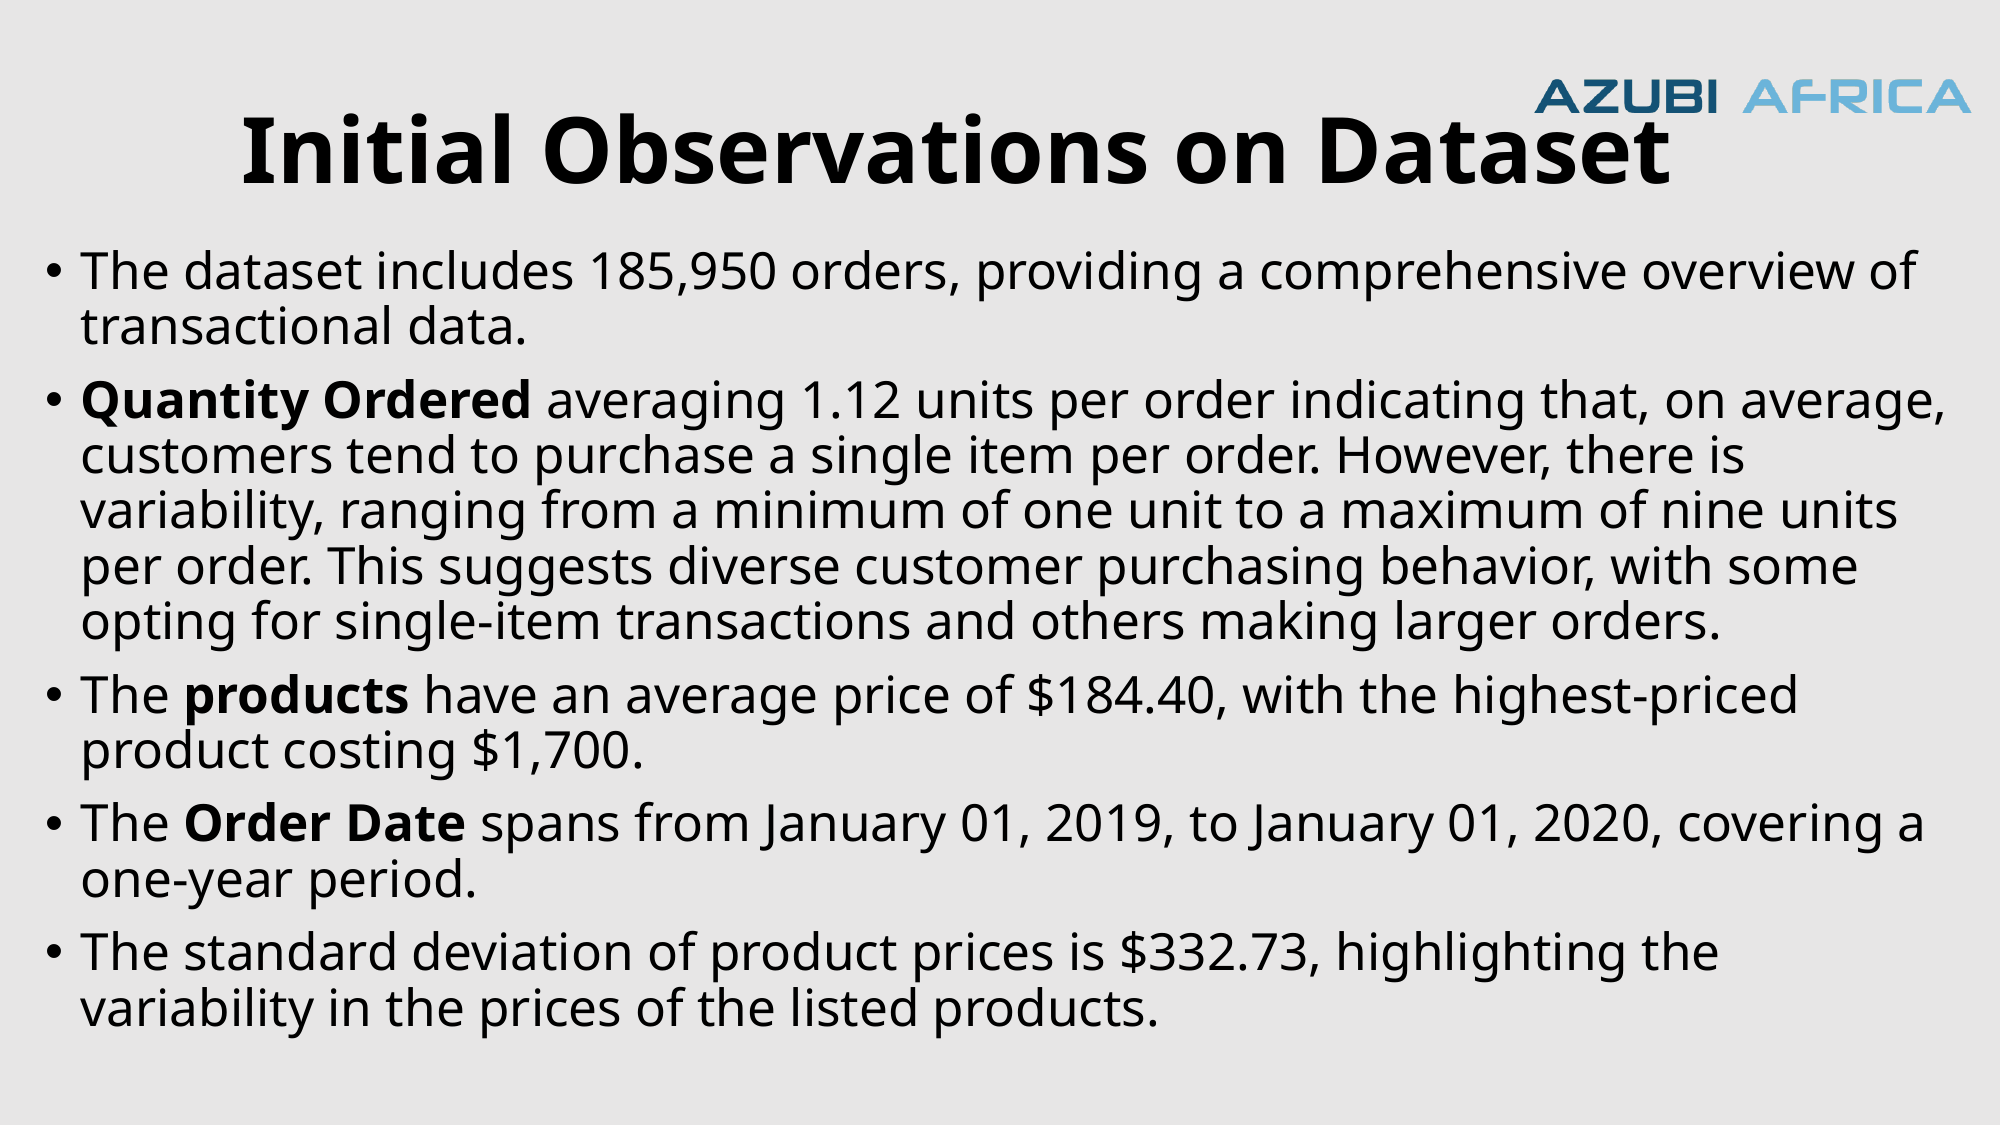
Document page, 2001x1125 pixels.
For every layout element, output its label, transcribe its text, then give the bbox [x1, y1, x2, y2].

list The dataset includes 185,950 orders, providing a comprehensive overview of transactional data. Quantity Ordered averaging 1.12 units per order indicating that, on average, customers tend to purchase a single item per order. However, there is variability, ranging from a minimum of one unit to a maximum of nine units per order. This suggests diverse customer purchasing behavior, with some opting for single-item transactions and others making larger orders. The products have an average price of $184.40, with the highest-priced product costing $1,700. The Order Date spans from January 01, 2019, to January 01, 2020, covering a one-year period. The standard deviation of product prices is $332.73, highlighting the variability in the prices of the listed products. [30, 237, 1970, 1056]
picture [1487, 0, 2000, 260]
title Initial Observations on Dataset [53, 69, 1863, 237]
